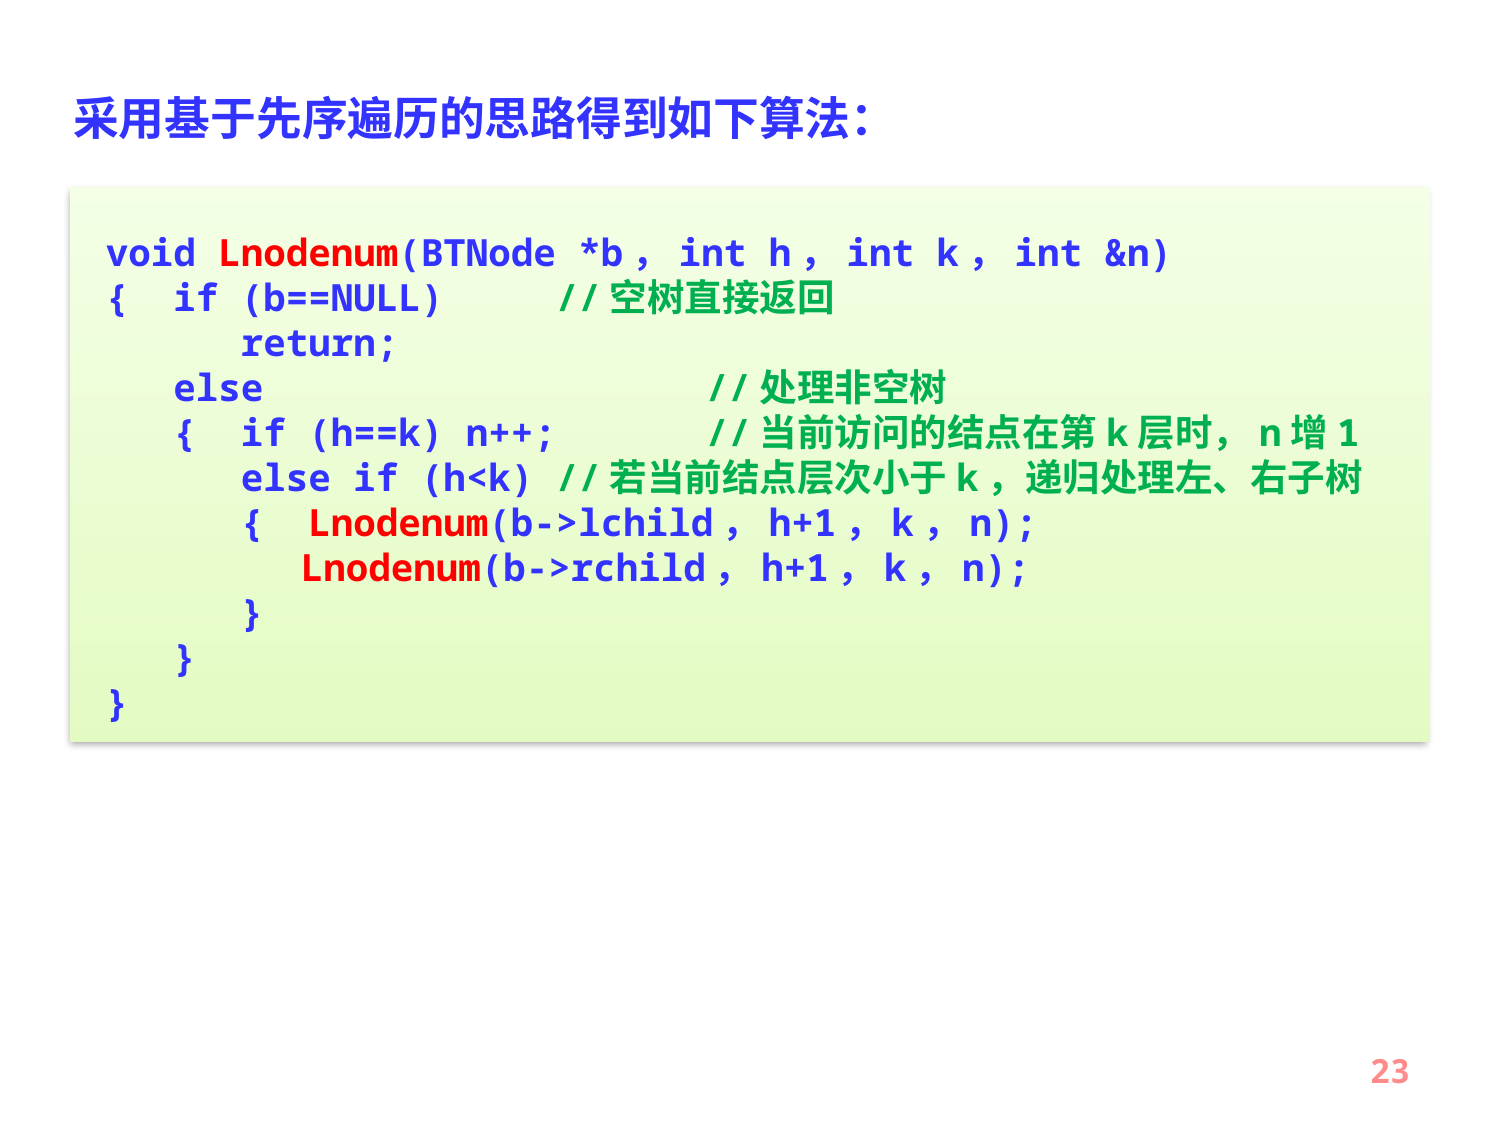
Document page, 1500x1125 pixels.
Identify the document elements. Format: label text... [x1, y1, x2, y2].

slide_number 23 [1074, 1042, 1425, 1103]
text_box void Lnodenum(BTNode *b，int h，int k，int &n) { if (b==NULL) //空树直接返回 return; else //处理非空树 { if (h==k) n++; //当前访问的结点在第k层时，n增1 else if (h<k) //若当前结点层次小于k，递归处理左、右子树 { Lnodenum(b->lchild，h+1，k，n); Lnodenum(b->rchild，h+1，k，n); } } } [70, 187, 1430, 742]
text_box 采用基于先序遍历的思路得到如下算法： [58, 82, 1161, 152]
